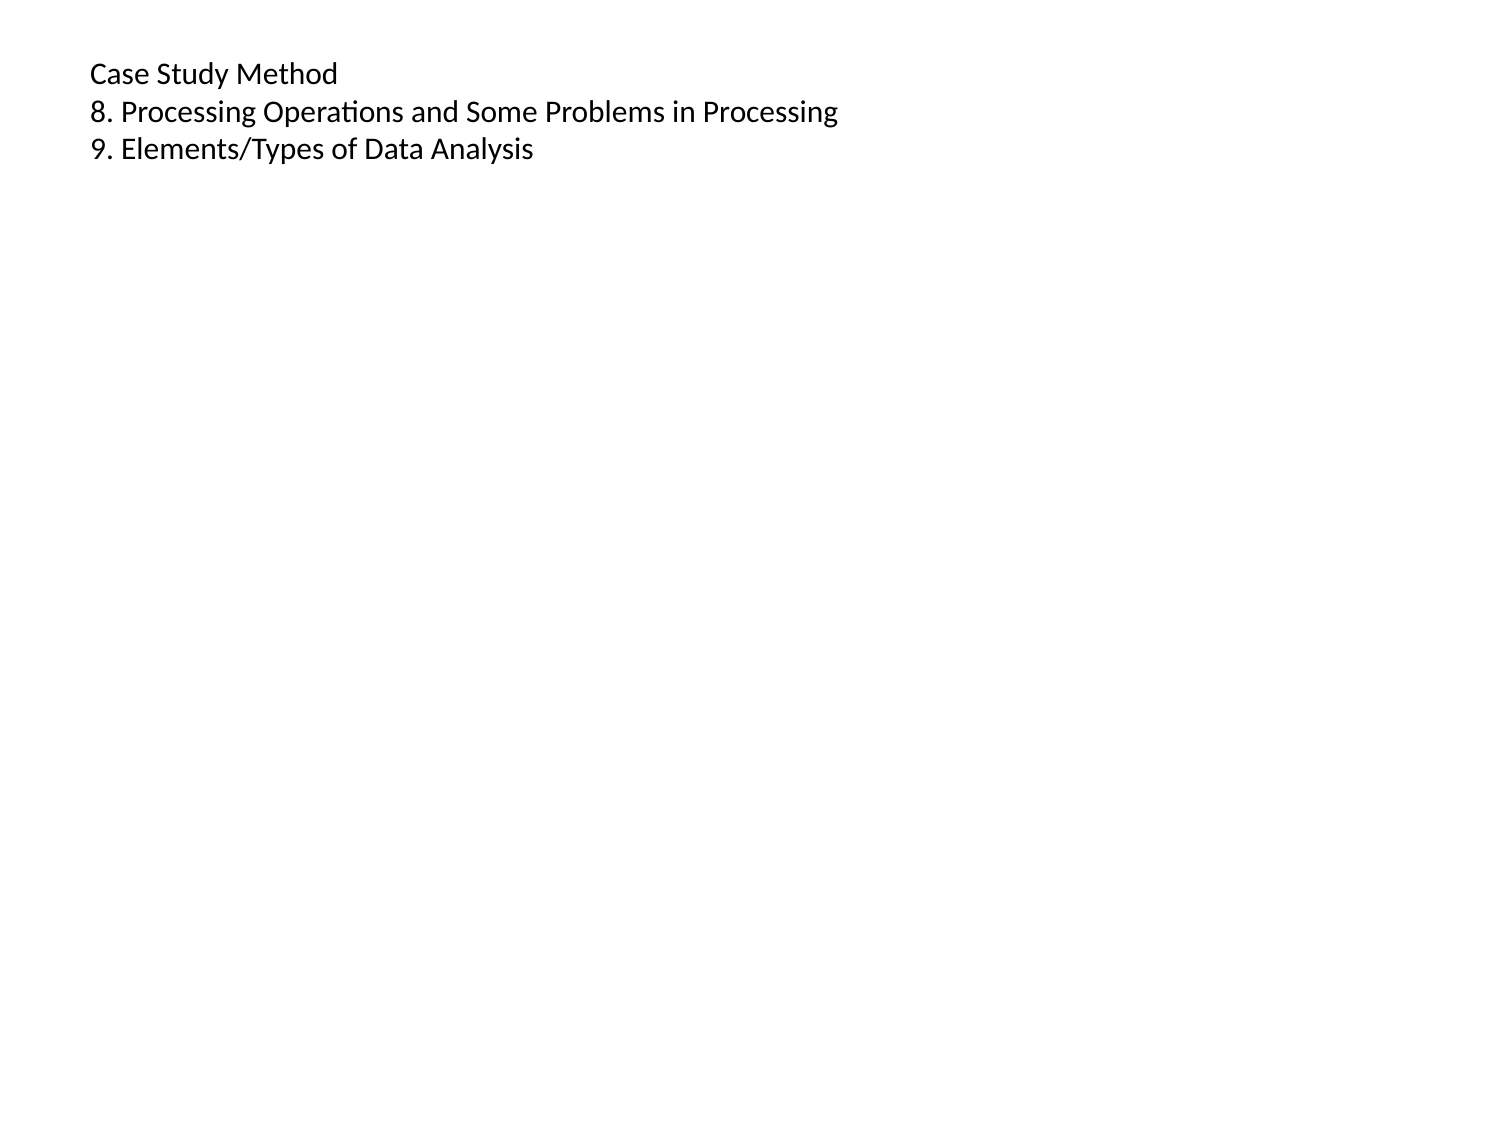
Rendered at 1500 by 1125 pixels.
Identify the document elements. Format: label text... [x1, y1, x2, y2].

title Case Study Method 8. Processing Operations and Some Problems in Processing 9. Elements/Types of Data Analysis [75, 45, 1425, 233]
